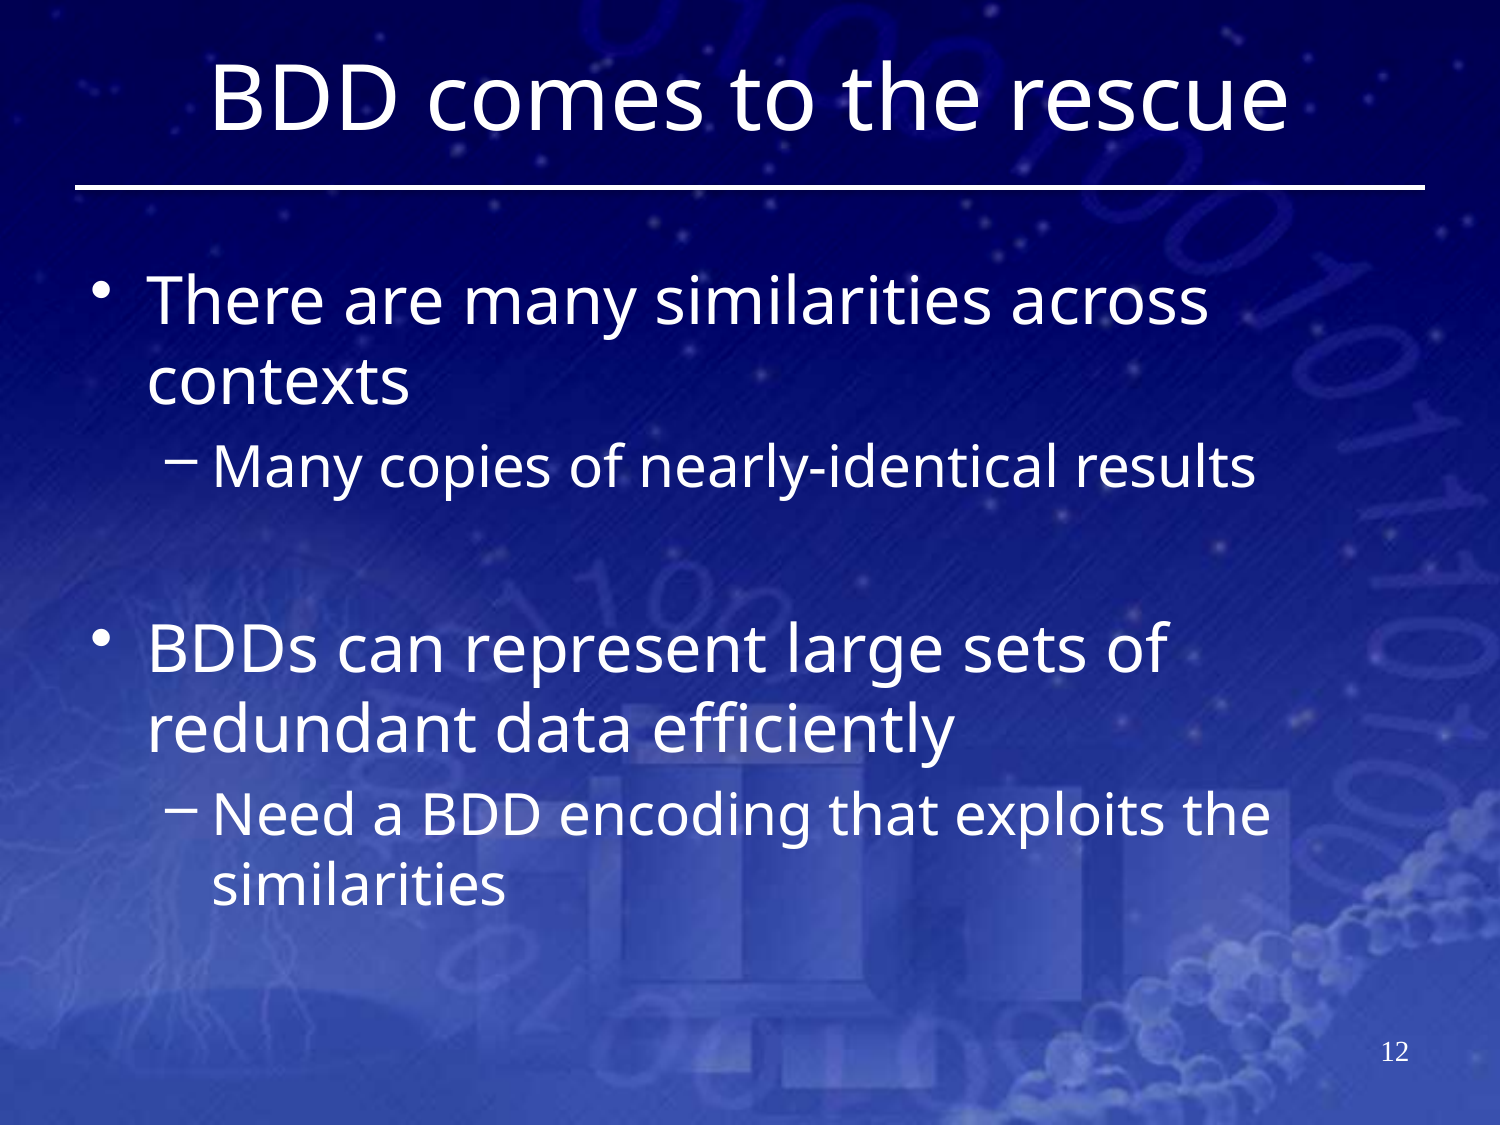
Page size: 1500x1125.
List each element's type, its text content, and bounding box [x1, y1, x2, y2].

slide_number 11 [1112, 1025, 1425, 1100]
title BDD comes to the rescue [75, 0, 1425, 188]
list There are many similarities across contexts Many copies of nearly-identical results BDDs can represent large sets of redundant data efficiently Need a BDD encoding that exploits the similarities [75, 249, 1450, 1000]
picture [0, 0, 1500, 1125]
